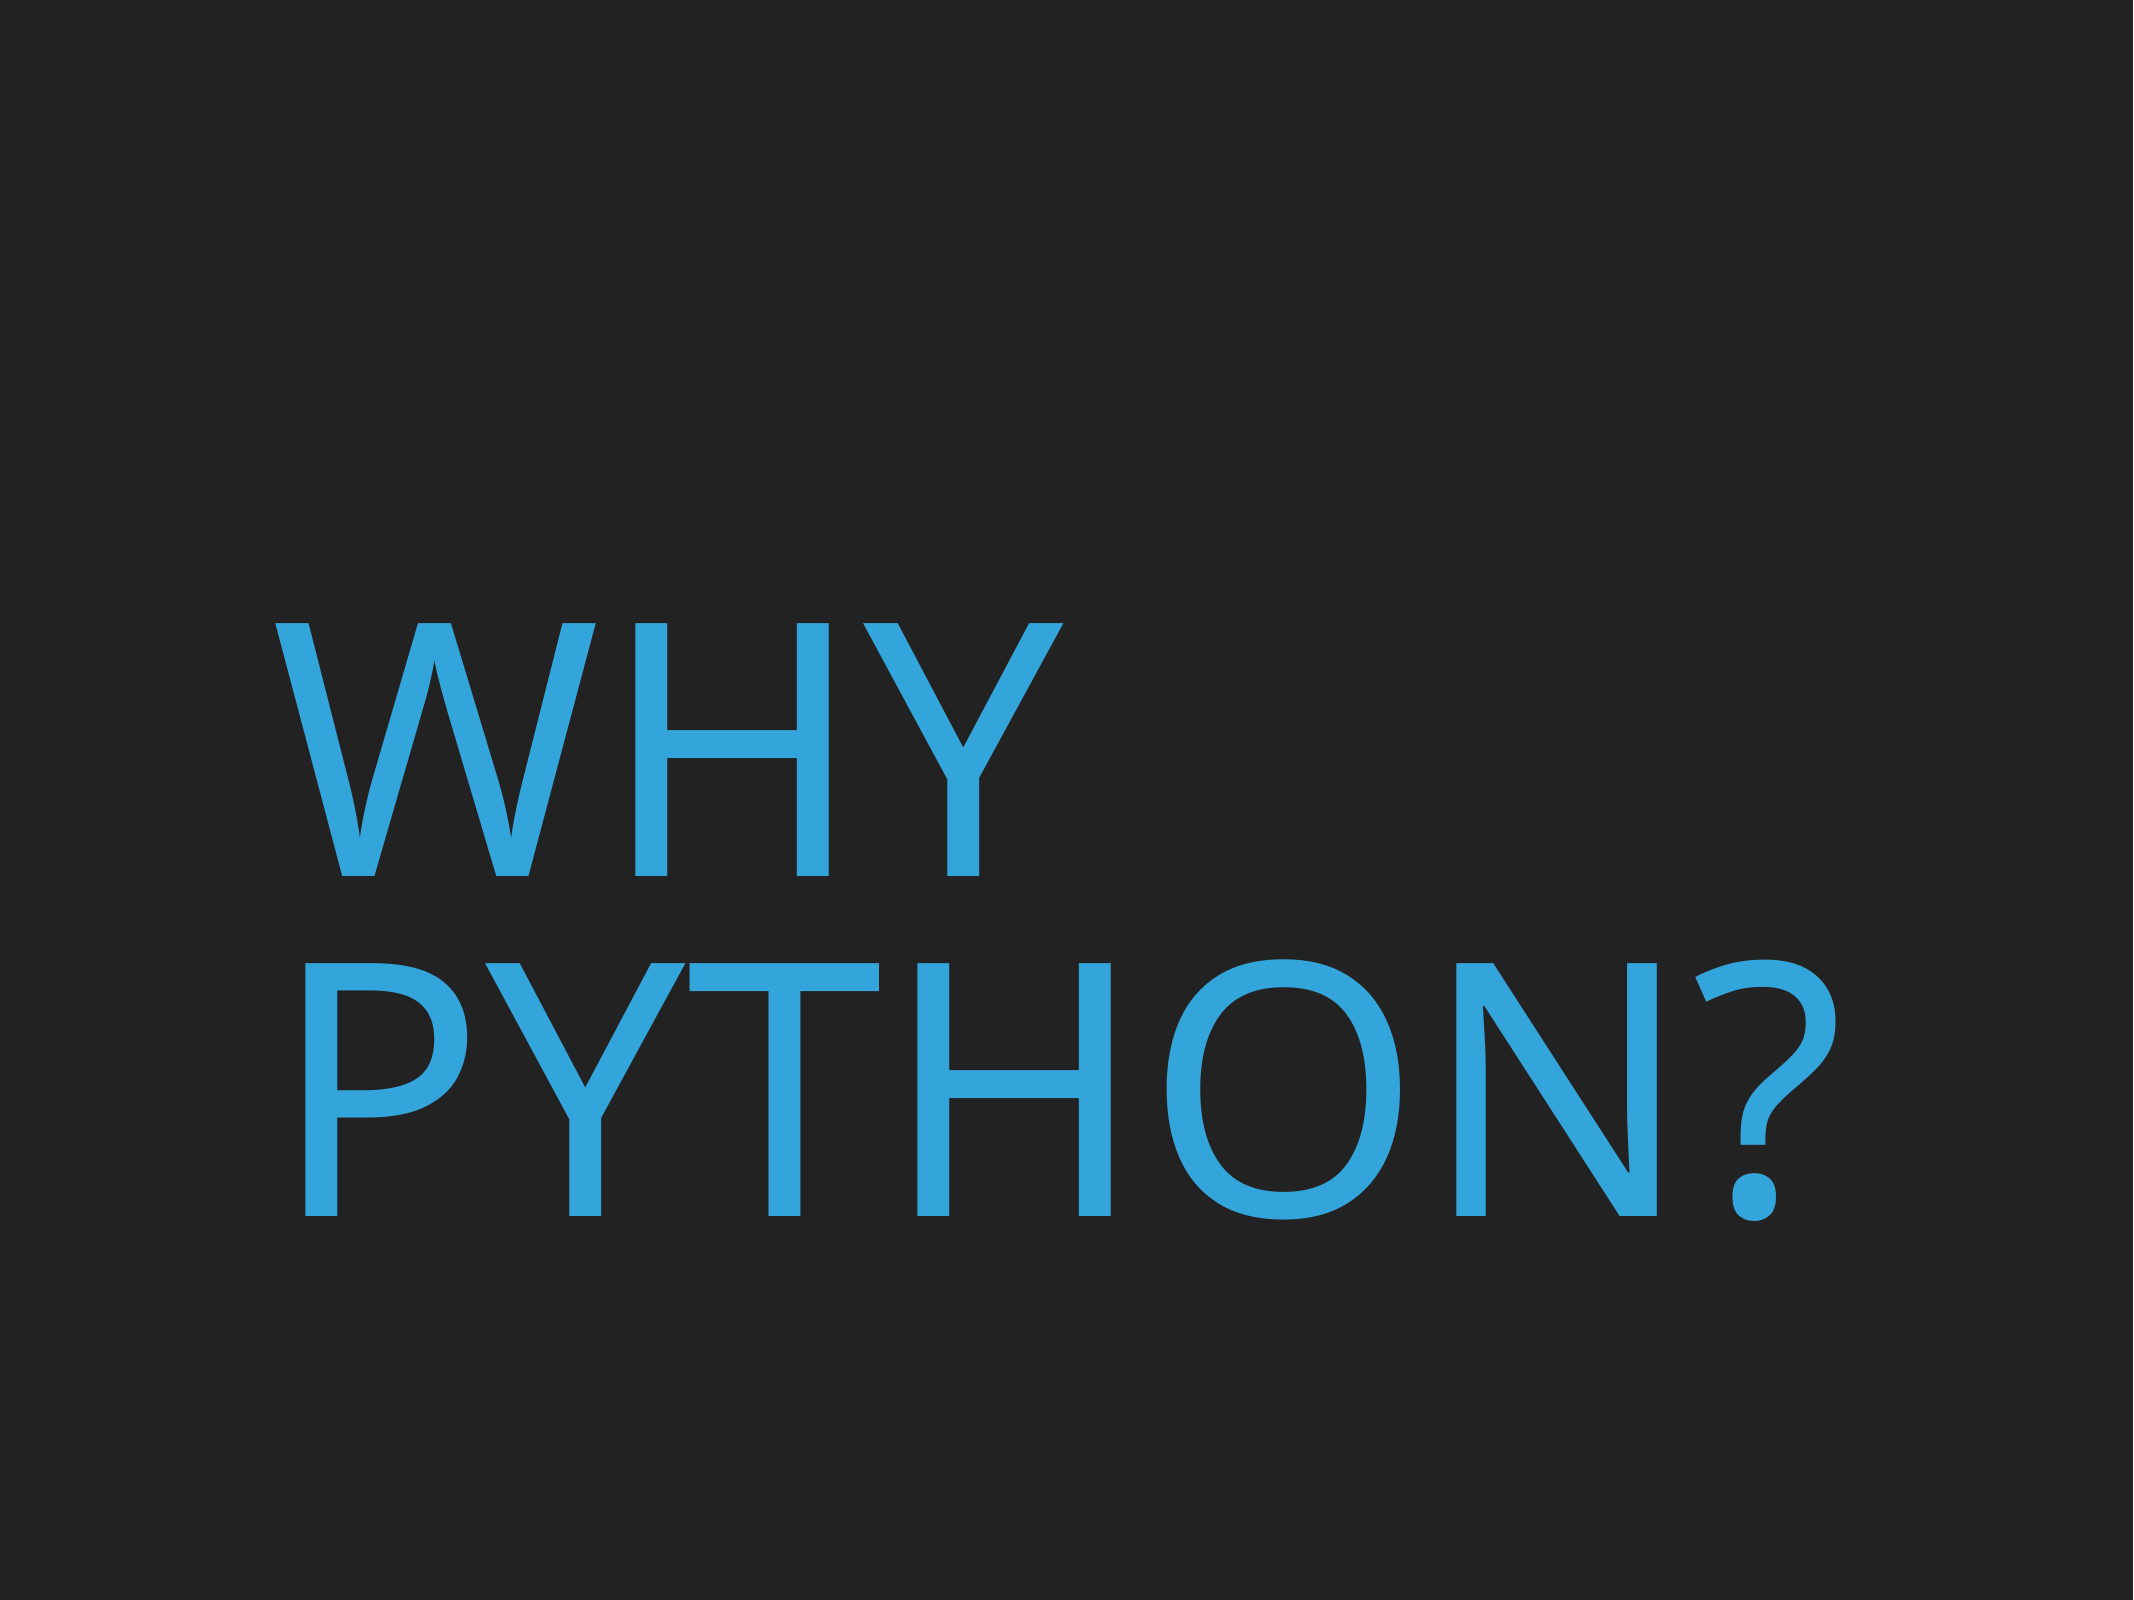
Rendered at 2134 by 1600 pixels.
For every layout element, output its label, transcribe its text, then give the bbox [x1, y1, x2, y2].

title Why Python? [262, 595, 1871, 1005]
